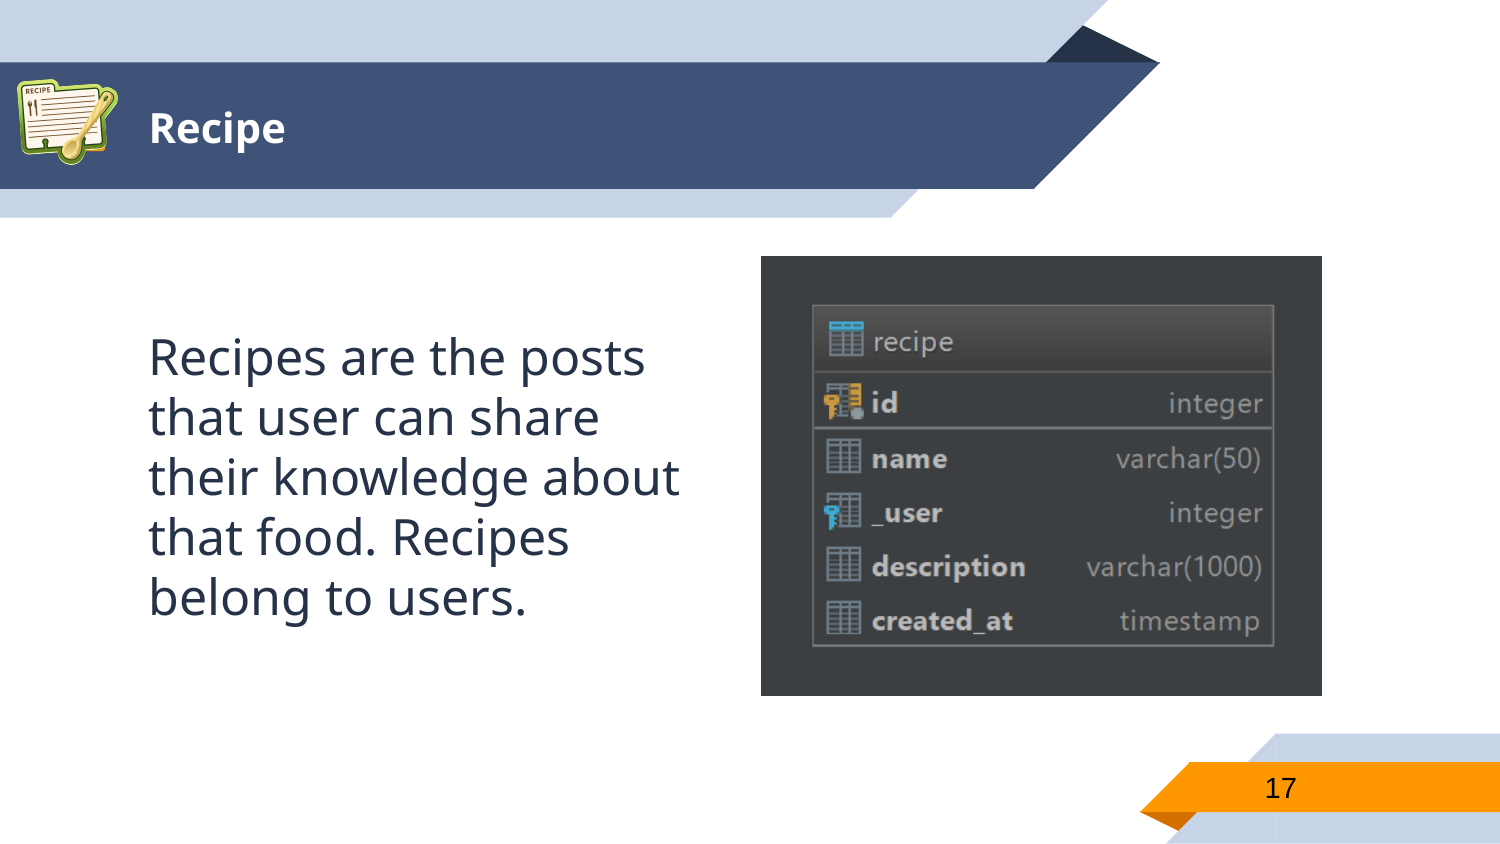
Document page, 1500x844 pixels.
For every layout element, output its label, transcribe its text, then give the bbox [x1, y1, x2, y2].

picture [761, 255, 1322, 696]
slide_number 17 [1249, 760, 1494, 813]
picture [17, 79, 118, 165]
list Recipes are the posts that user can share their knowledge about that food. Recipes belong to users. [133, 217, 739, 734]
title Recipe [133, 64, 1035, 190]
